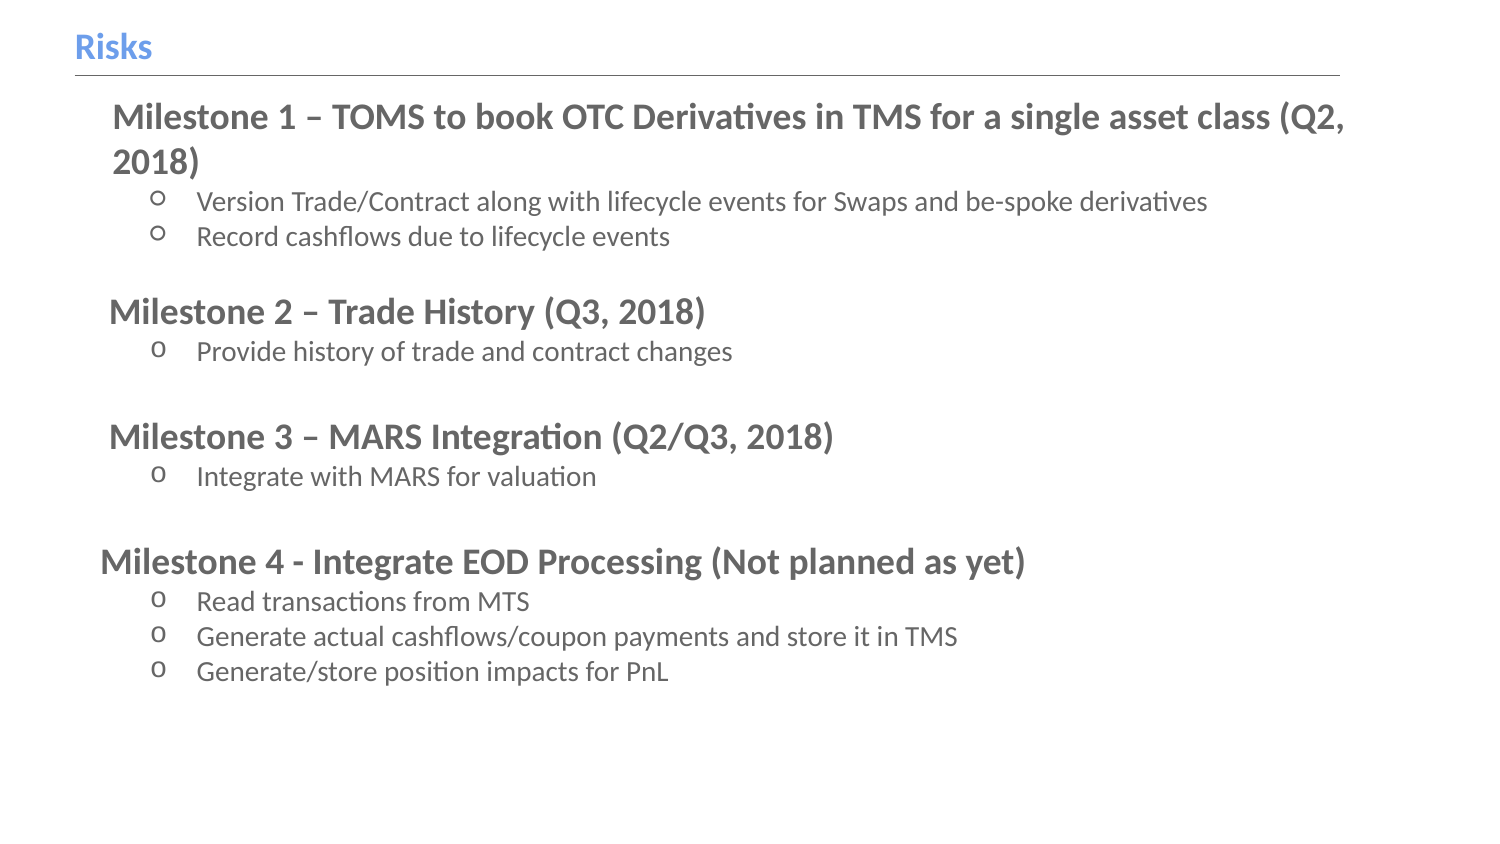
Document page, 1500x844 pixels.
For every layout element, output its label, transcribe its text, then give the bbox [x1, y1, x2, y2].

title Risks [59, 7, 1410, 77]
list Milestone 1 – TOMS to book OTC Derivatives in TMS for a single asset class (Q2, 2018) Version Trade/Contract along with lifecycle events for Swaps and be-spoke derivatives Record cashflows due to lifecycle events Milestone 2 – Trade History (Q3, 2018) Provide history of trade and contract changes Milestone 3 – MARS Integration (Q2/Q3, 2018) Integrate with MARS for valuation Milestone 4 - Integrate EOD Processing (Not planned as yet) Read transactions from MTS Generate actual cashflows/coupon payments and store it in TMS Generate/store position impacts for PnL [59, 77, 1410, 697]
